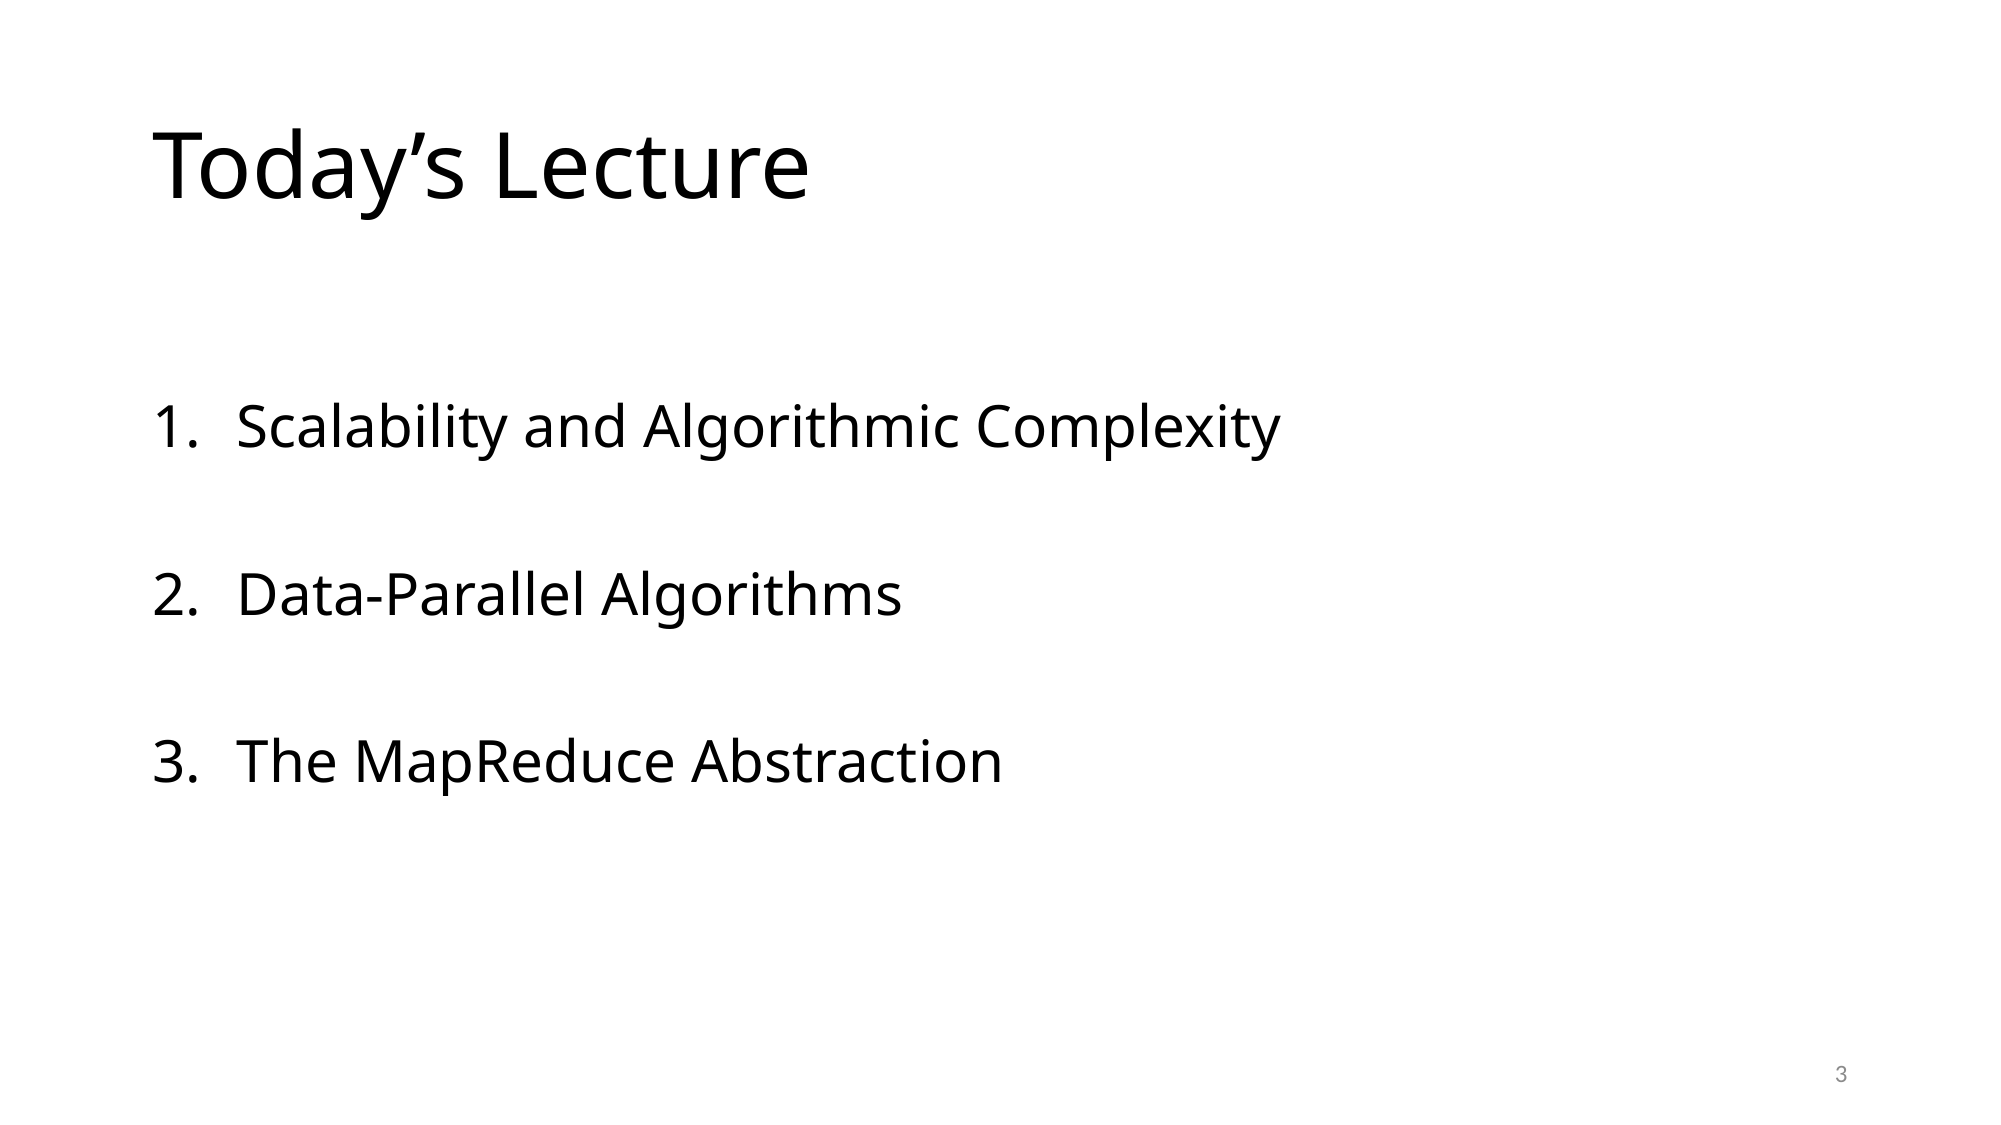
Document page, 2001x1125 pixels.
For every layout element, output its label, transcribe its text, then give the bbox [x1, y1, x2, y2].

slide_number 3 [1412, 1042, 1863, 1103]
title Today’s Lecture [137, 59, 1863, 278]
list Scalability and Algorithmic Complexity Data-Parallel Algorithms The MapReduce Abstraction [137, 299, 1863, 1014]
